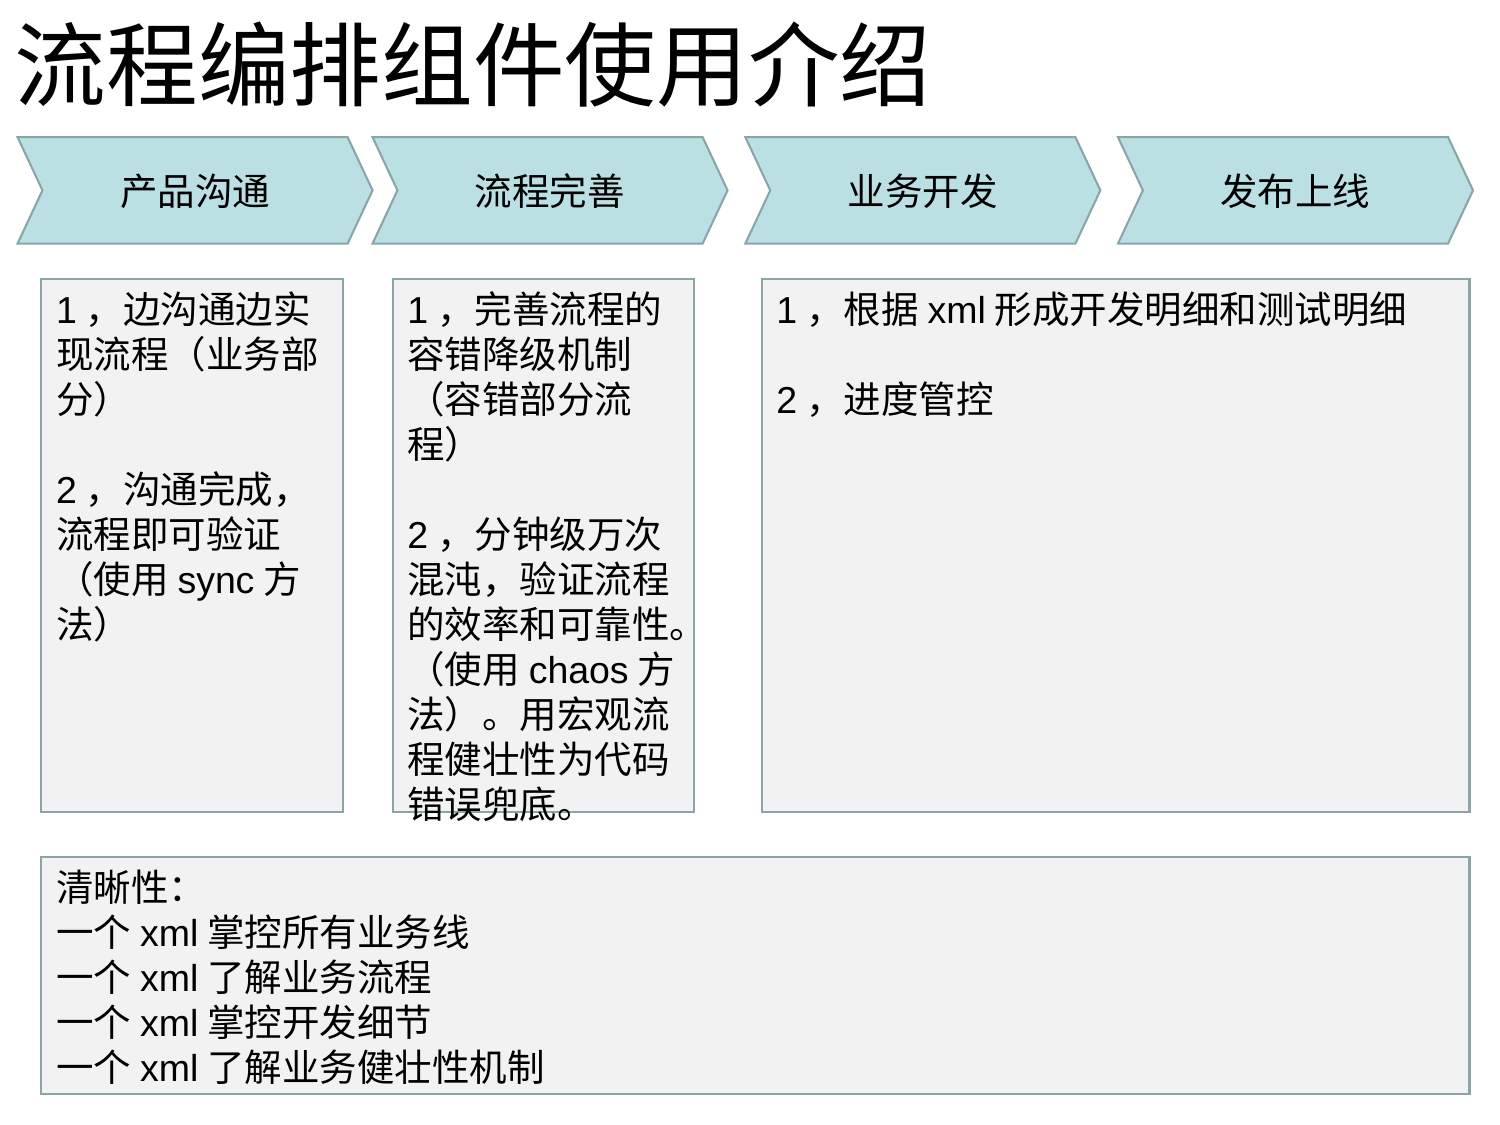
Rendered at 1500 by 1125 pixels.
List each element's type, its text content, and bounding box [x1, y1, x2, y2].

text_box 清晰性： 一个xml掌控所有业务线 一个xml了解业务流程 一个xml掌控开发细节 一个xml了解业务健壮性机制 [40, 856, 1471, 1095]
text_box 1，根据xml形成开发明细和测试明细 2，进度管控 [761, 278, 1471, 813]
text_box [17, 137, 1473, 244]
text_box 1，完善流程的容错降级机制（容错部分流程） 2，分钟级万次混沌，验证流程的效率和可靠性。 （使用chaos方法）。用宏观流程健壮性为代码错误兜底。 [392, 278, 695, 813]
text_box 1，边沟通边实现流程（业务部分） 2，沟通完成，流程即可验证 （使用sync方法） [40, 278, 344, 813]
title 流程编排组件使用介绍 [0, 0, 1500, 125]
